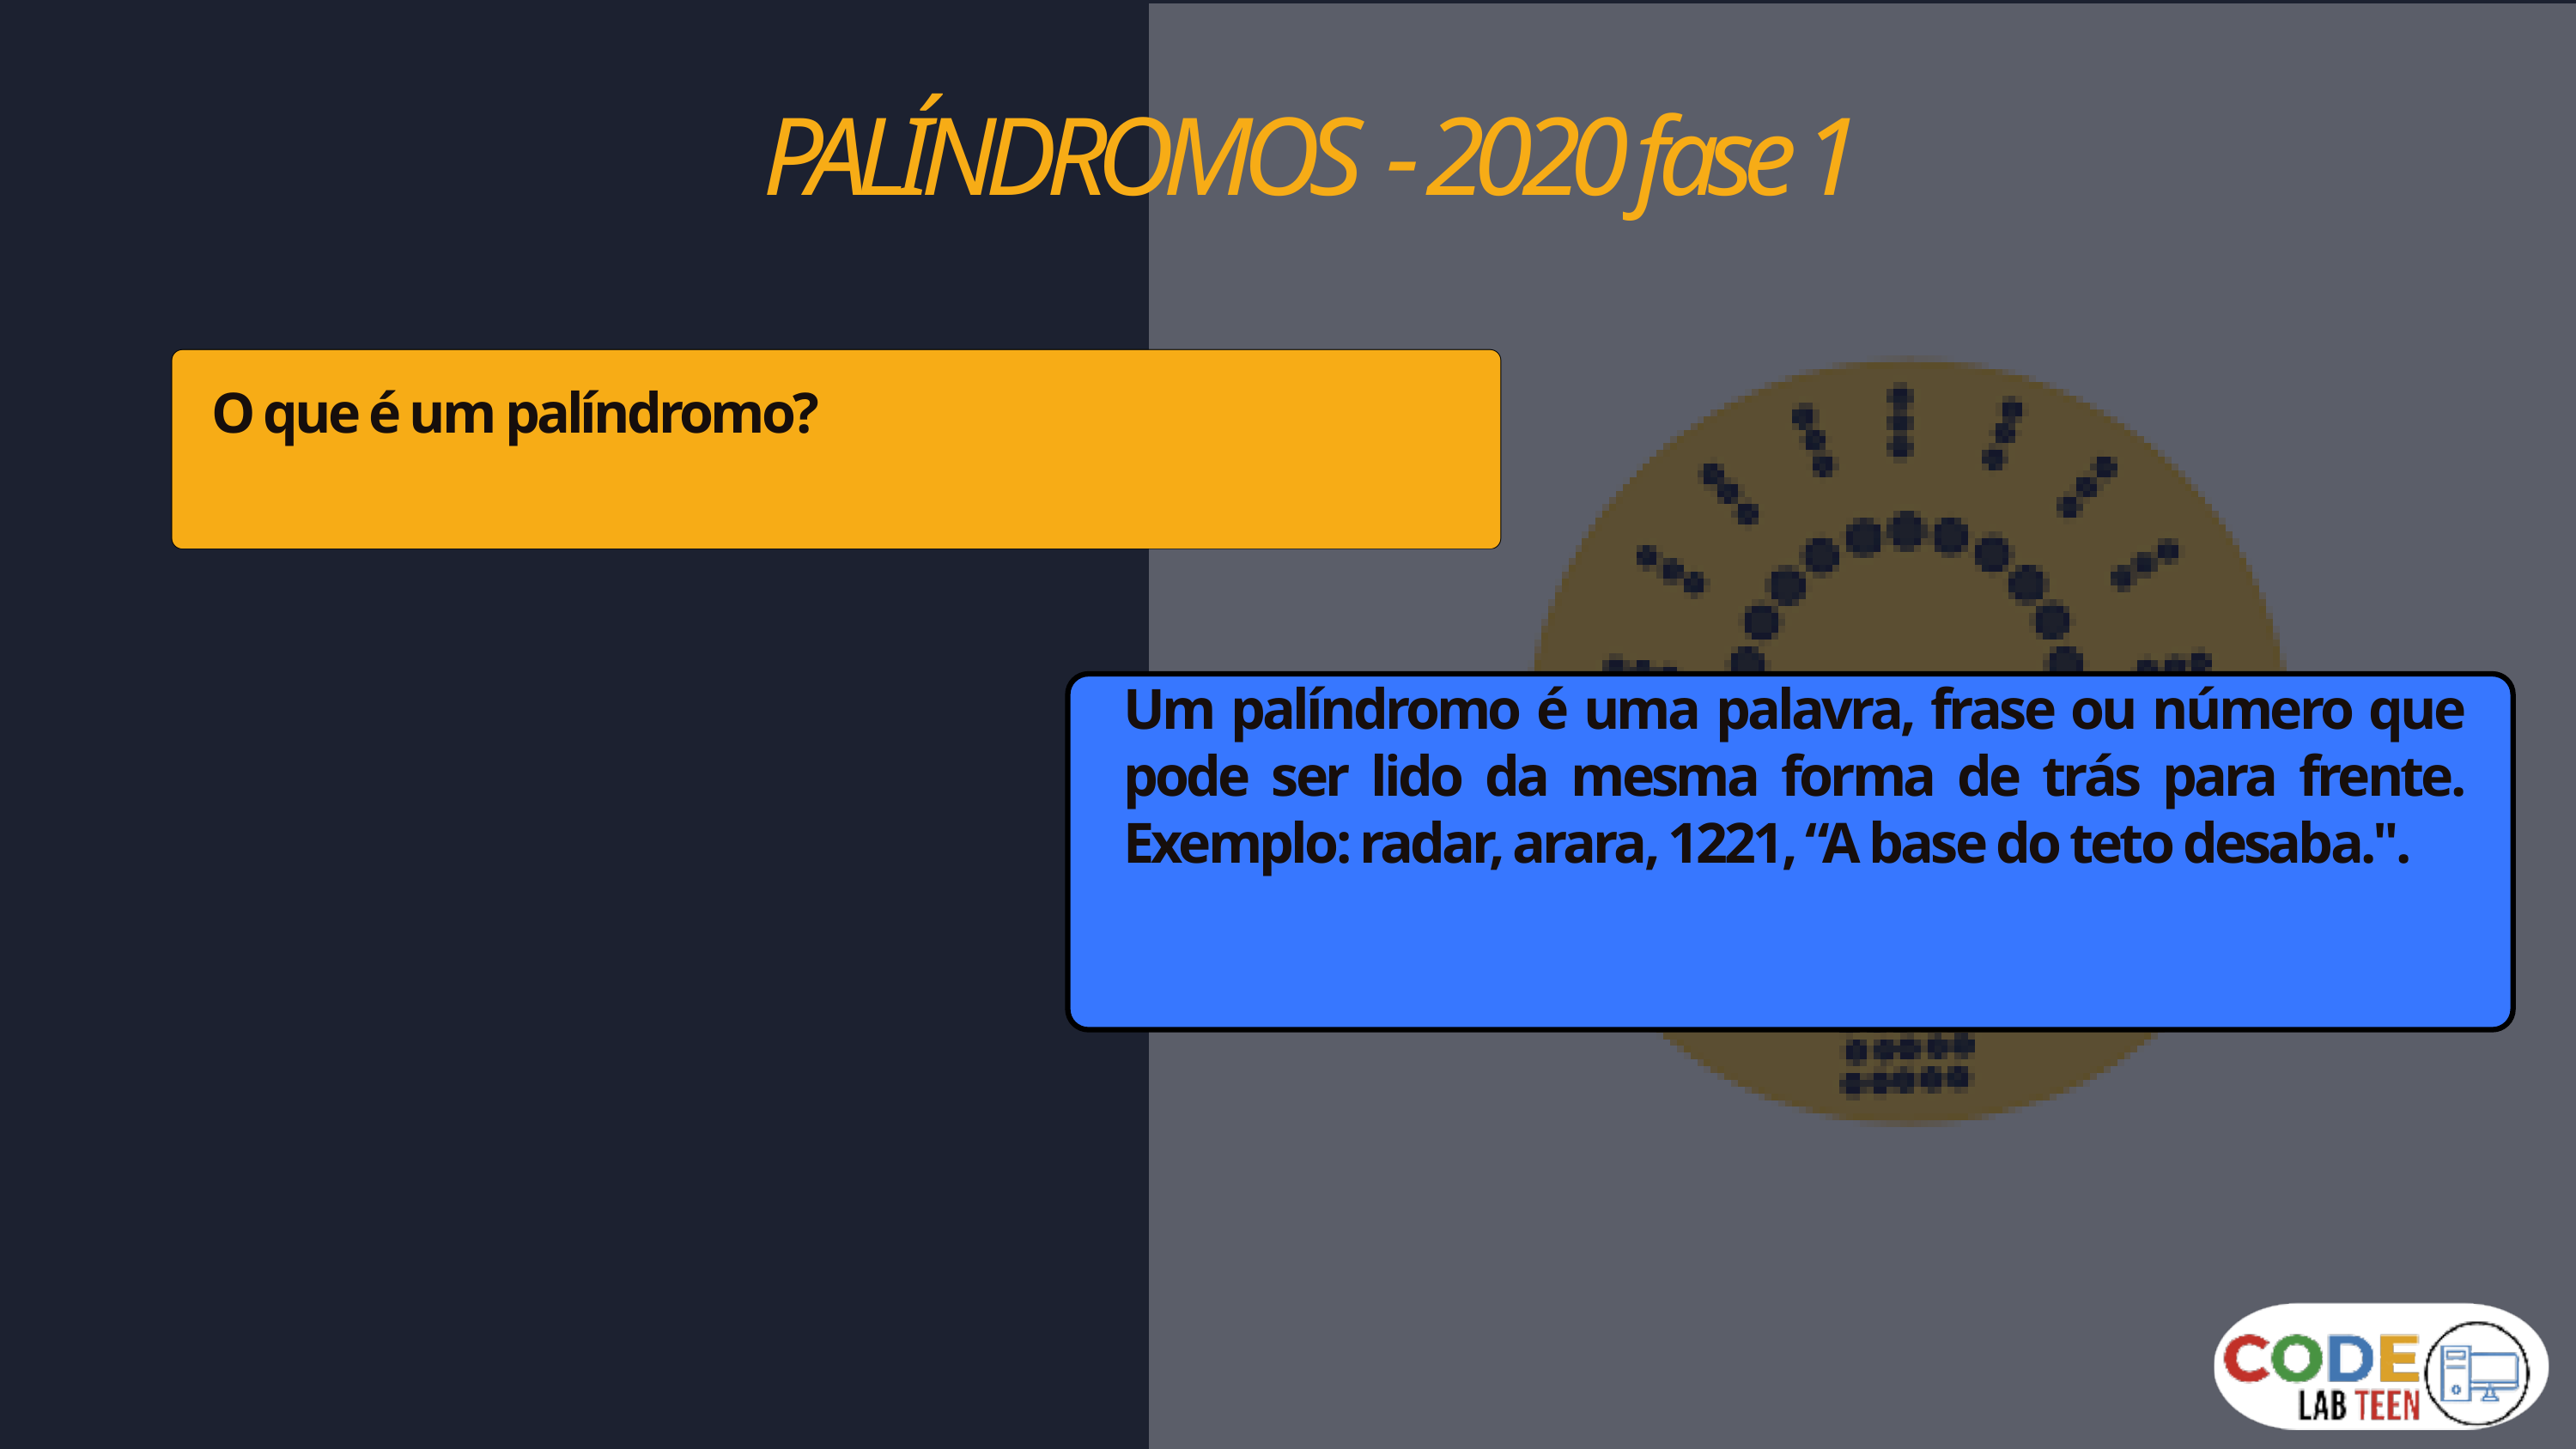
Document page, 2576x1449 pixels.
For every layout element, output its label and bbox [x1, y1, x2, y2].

text_box [1067, 673, 1121, 1030]
text_box [169, 90, 2457, 260]
text_box [1123, 673, 2464, 1030]
text_box [1148, 3, 2576, 1449]
text_box [210, 377, 945, 540]
text_box [2466, 673, 2513, 1030]
text_box [2093, 1146, 2576, 1449]
text_box [169, 348, 1144, 565]
